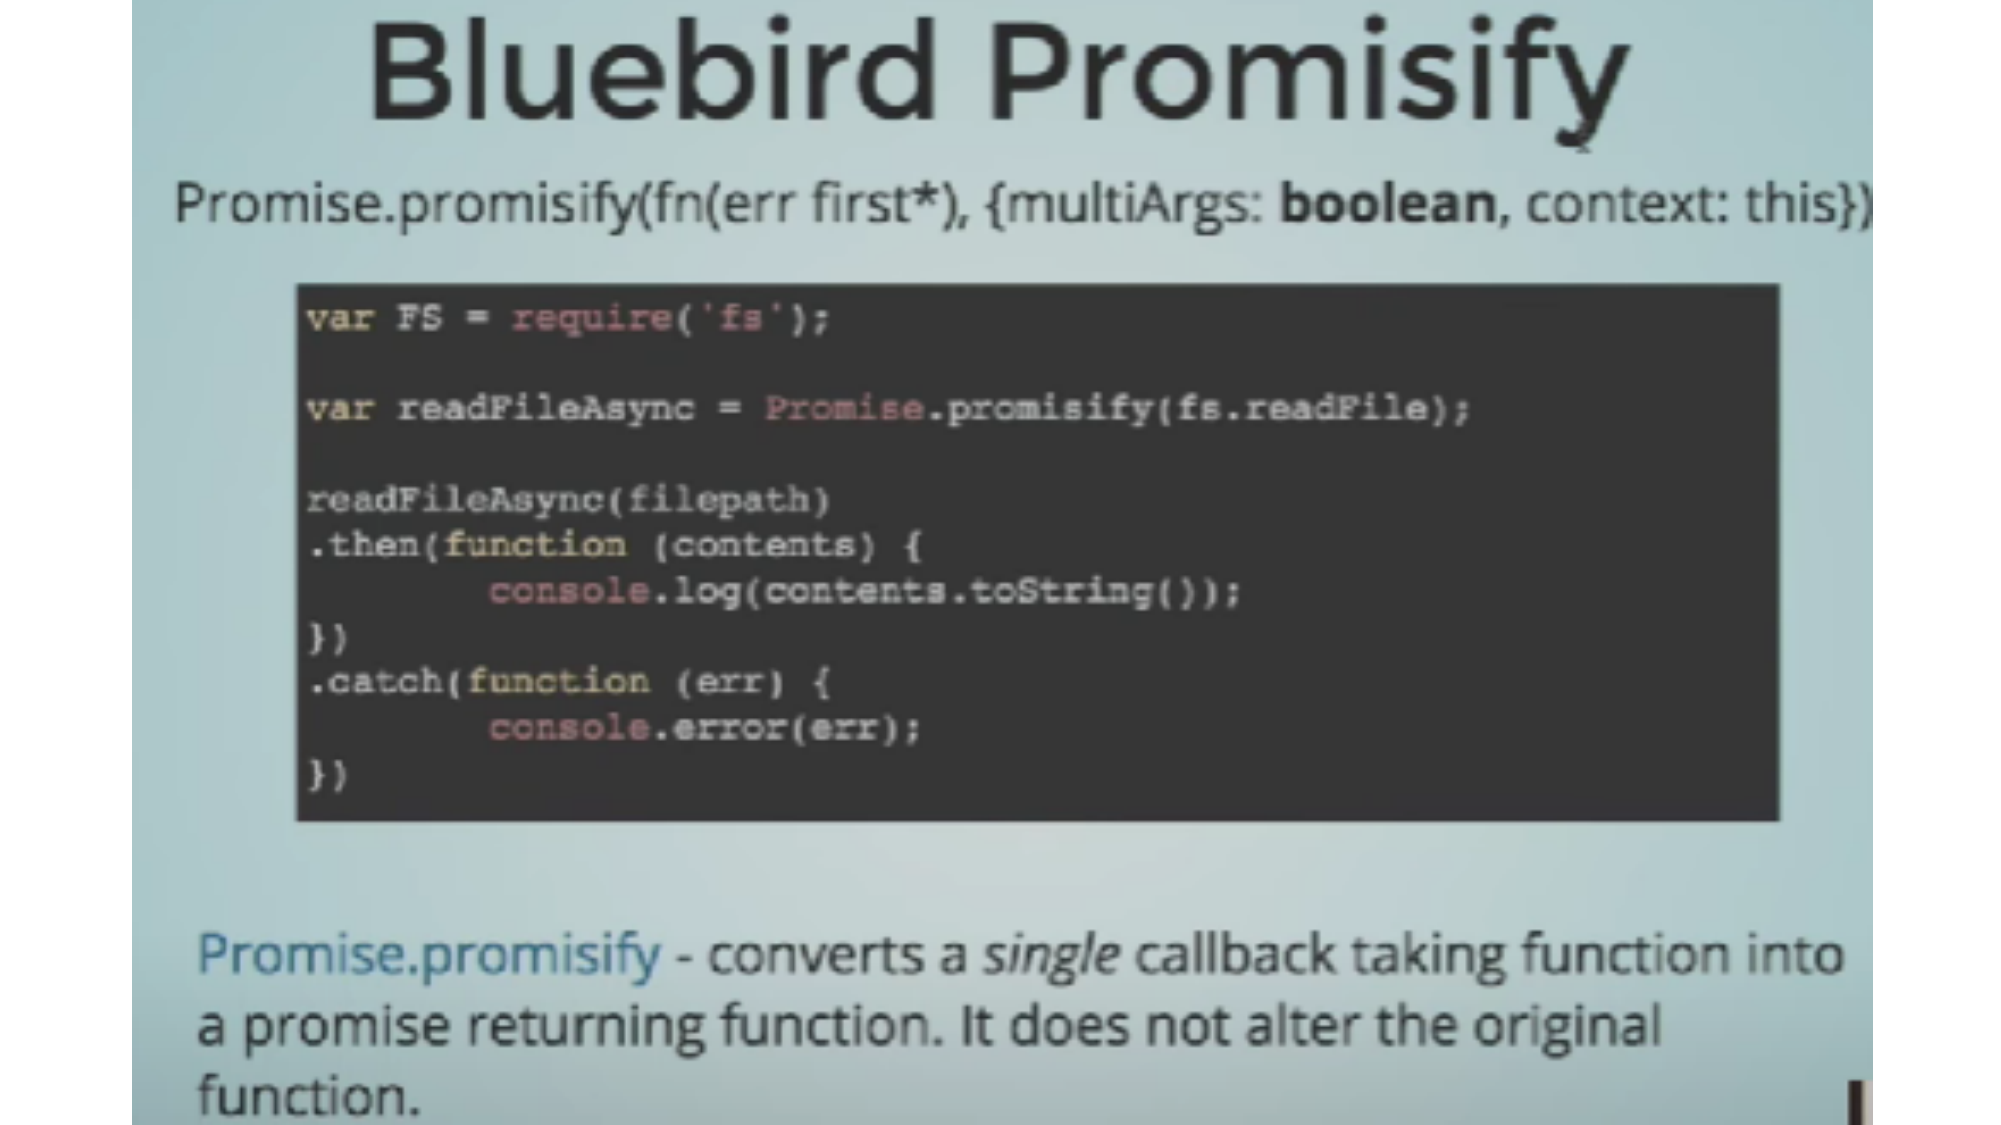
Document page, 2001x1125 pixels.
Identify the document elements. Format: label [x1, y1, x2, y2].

picture [132, 0, 1873, 1125]
